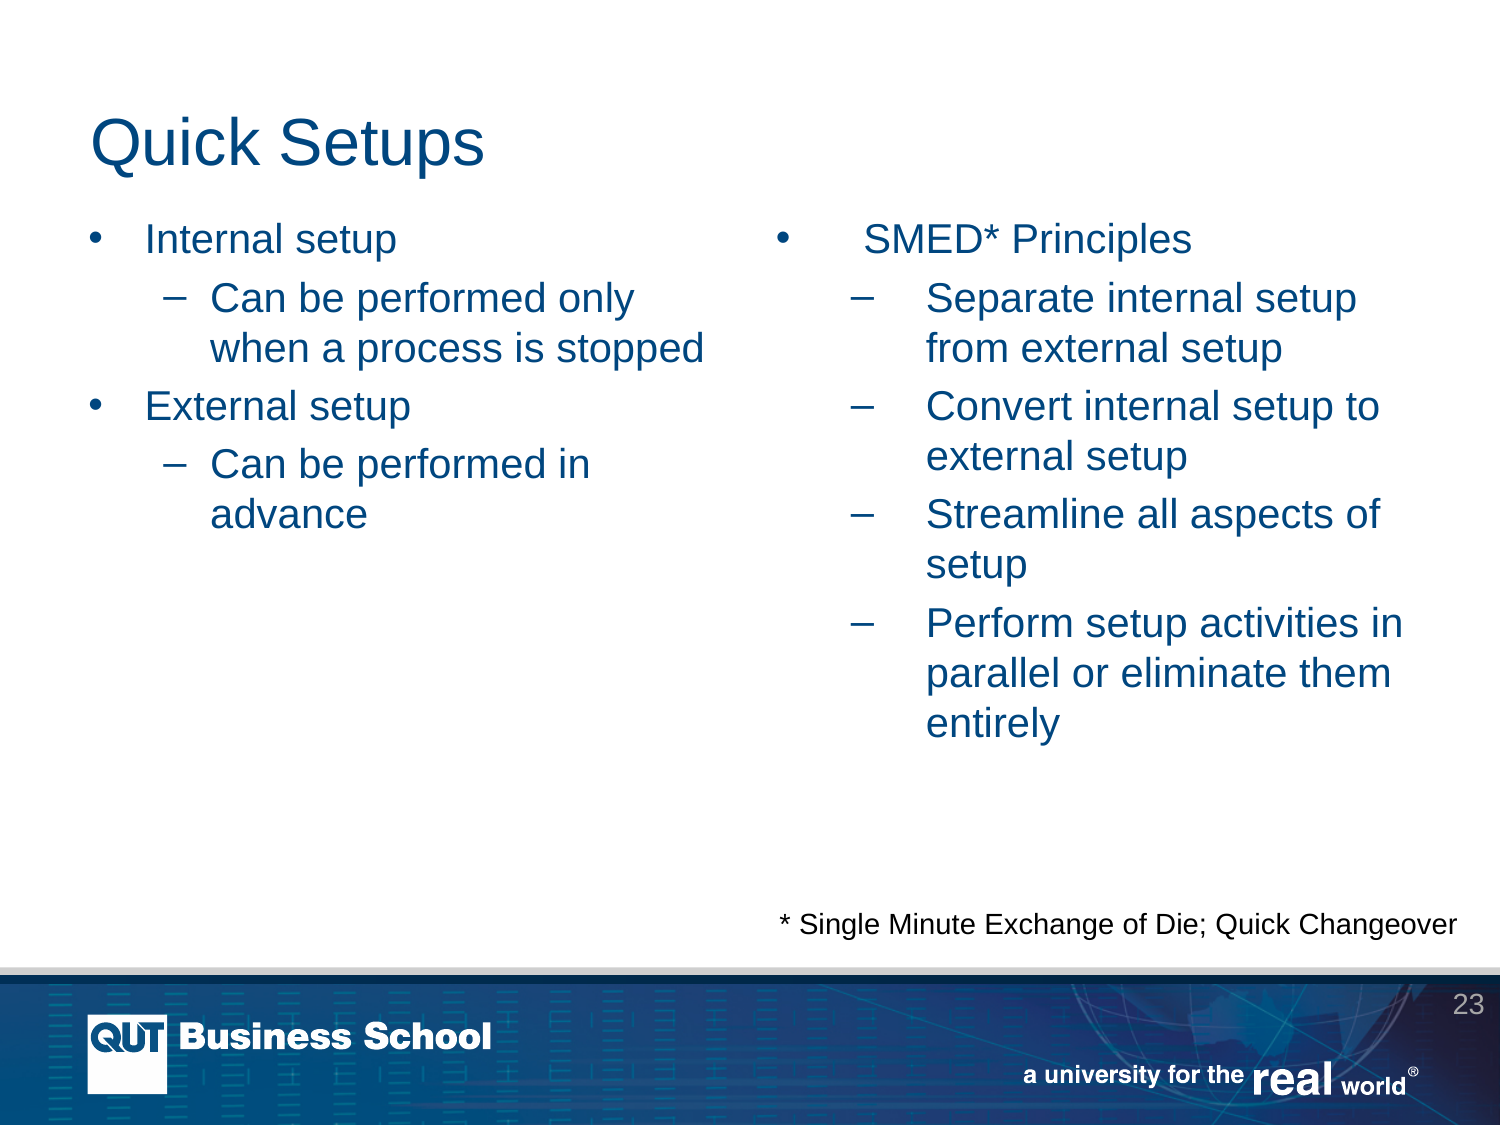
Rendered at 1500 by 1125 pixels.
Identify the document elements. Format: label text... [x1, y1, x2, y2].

list Internal setup Can be performed only when a process is stopped External setup Can be performed in advance [73, 204, 738, 675]
text_box * Single Minute Exchange of Die; Quick Changeover [764, 902, 1474, 949]
title Quick Setups [75, 45, 1425, 233]
list SMED* Principles Separate internal setup from external setup Convert internal setup to external setup Streamline all aspects of setup Perform setup activities in parallel or eliminate them entirely [760, 204, 1424, 947]
text_box 23 [1149, 974, 1500, 1035]
picture [0, 984, 1500, 1125]
